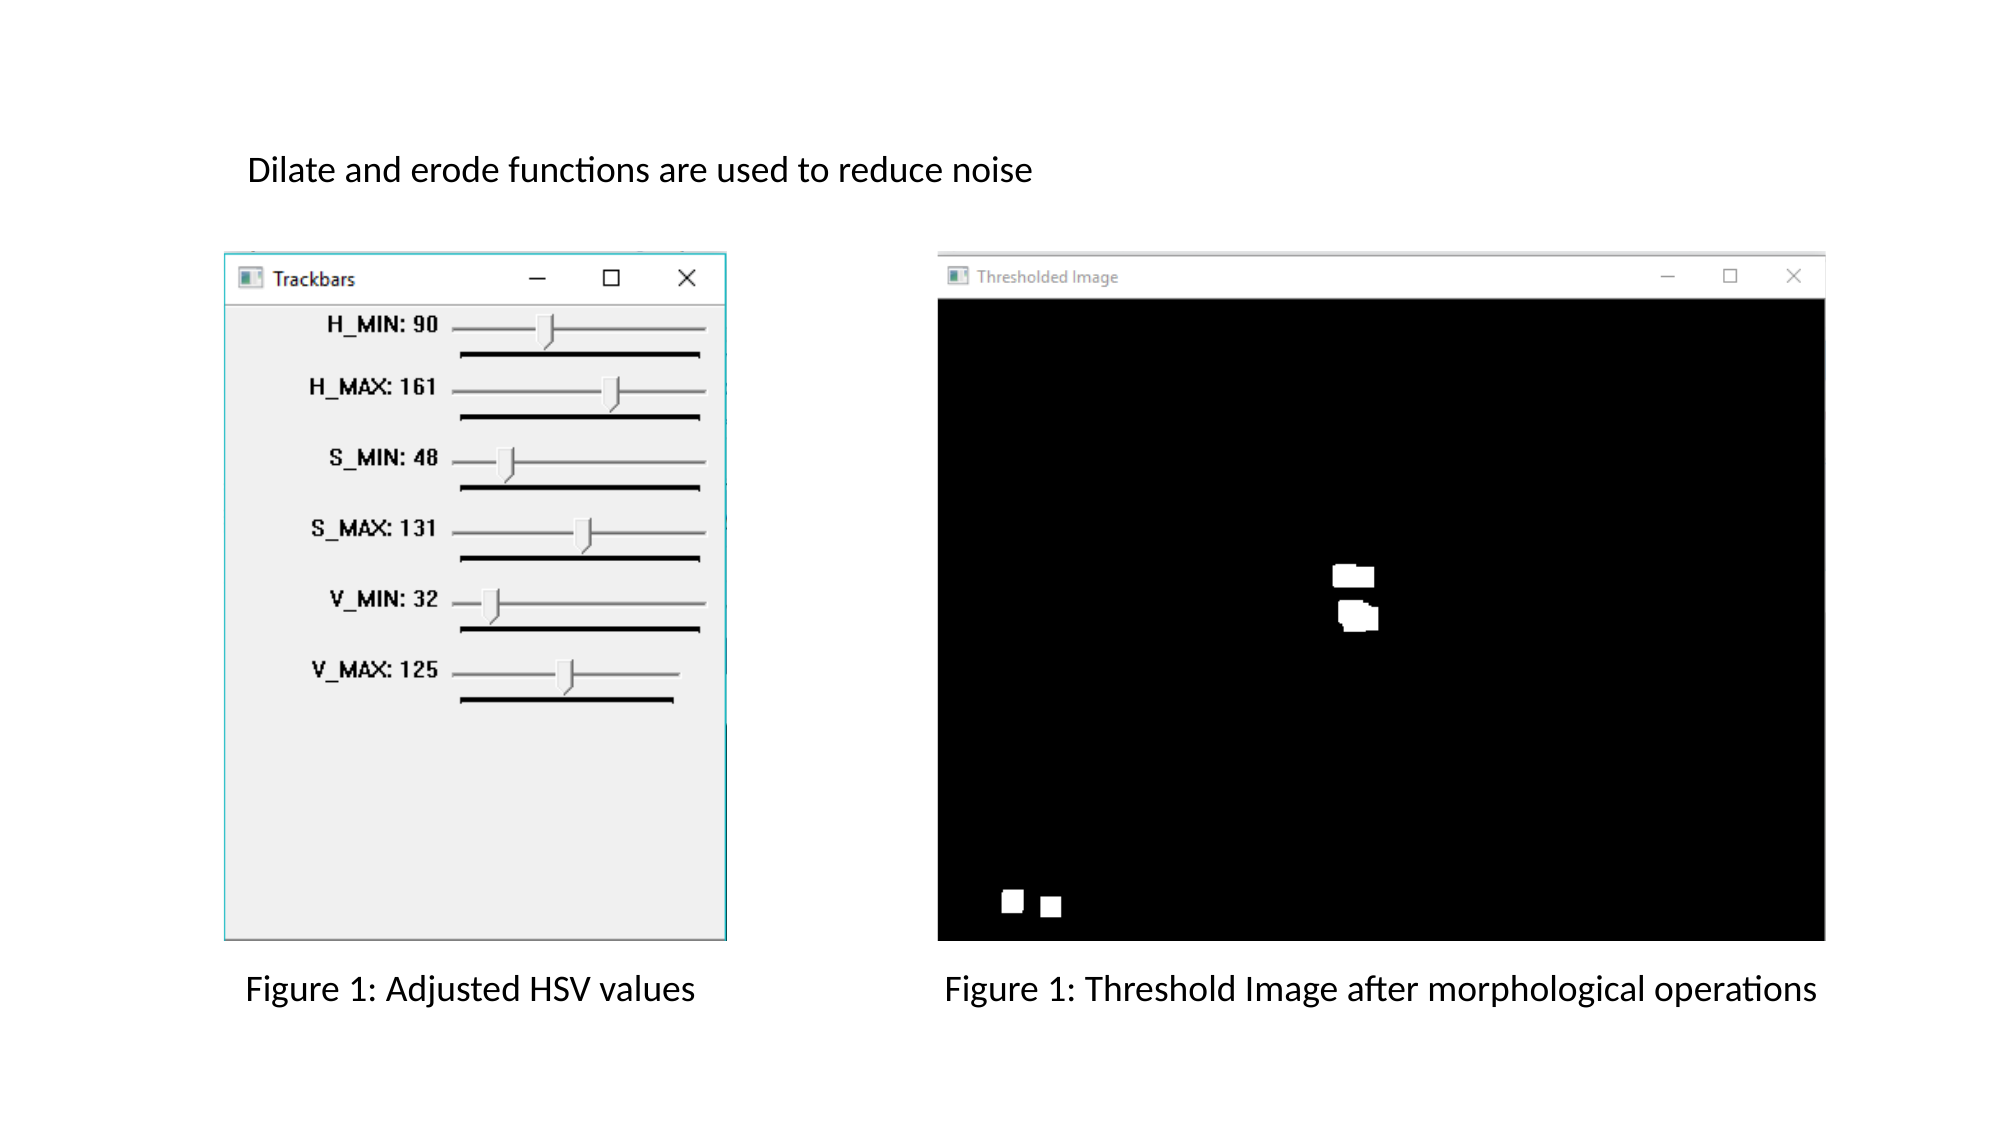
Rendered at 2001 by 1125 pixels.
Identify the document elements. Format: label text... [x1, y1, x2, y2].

picture [223, 251, 727, 941]
text_box Dilate and erode functions are used to reduce noise [233, 138, 1050, 198]
text_box Figure 1: Threshold Image after morphological operations [929, 956, 1834, 1017]
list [937, 251, 1826, 941]
text_box Figure 1: Adjusted HSV values [230, 956, 720, 1017]
